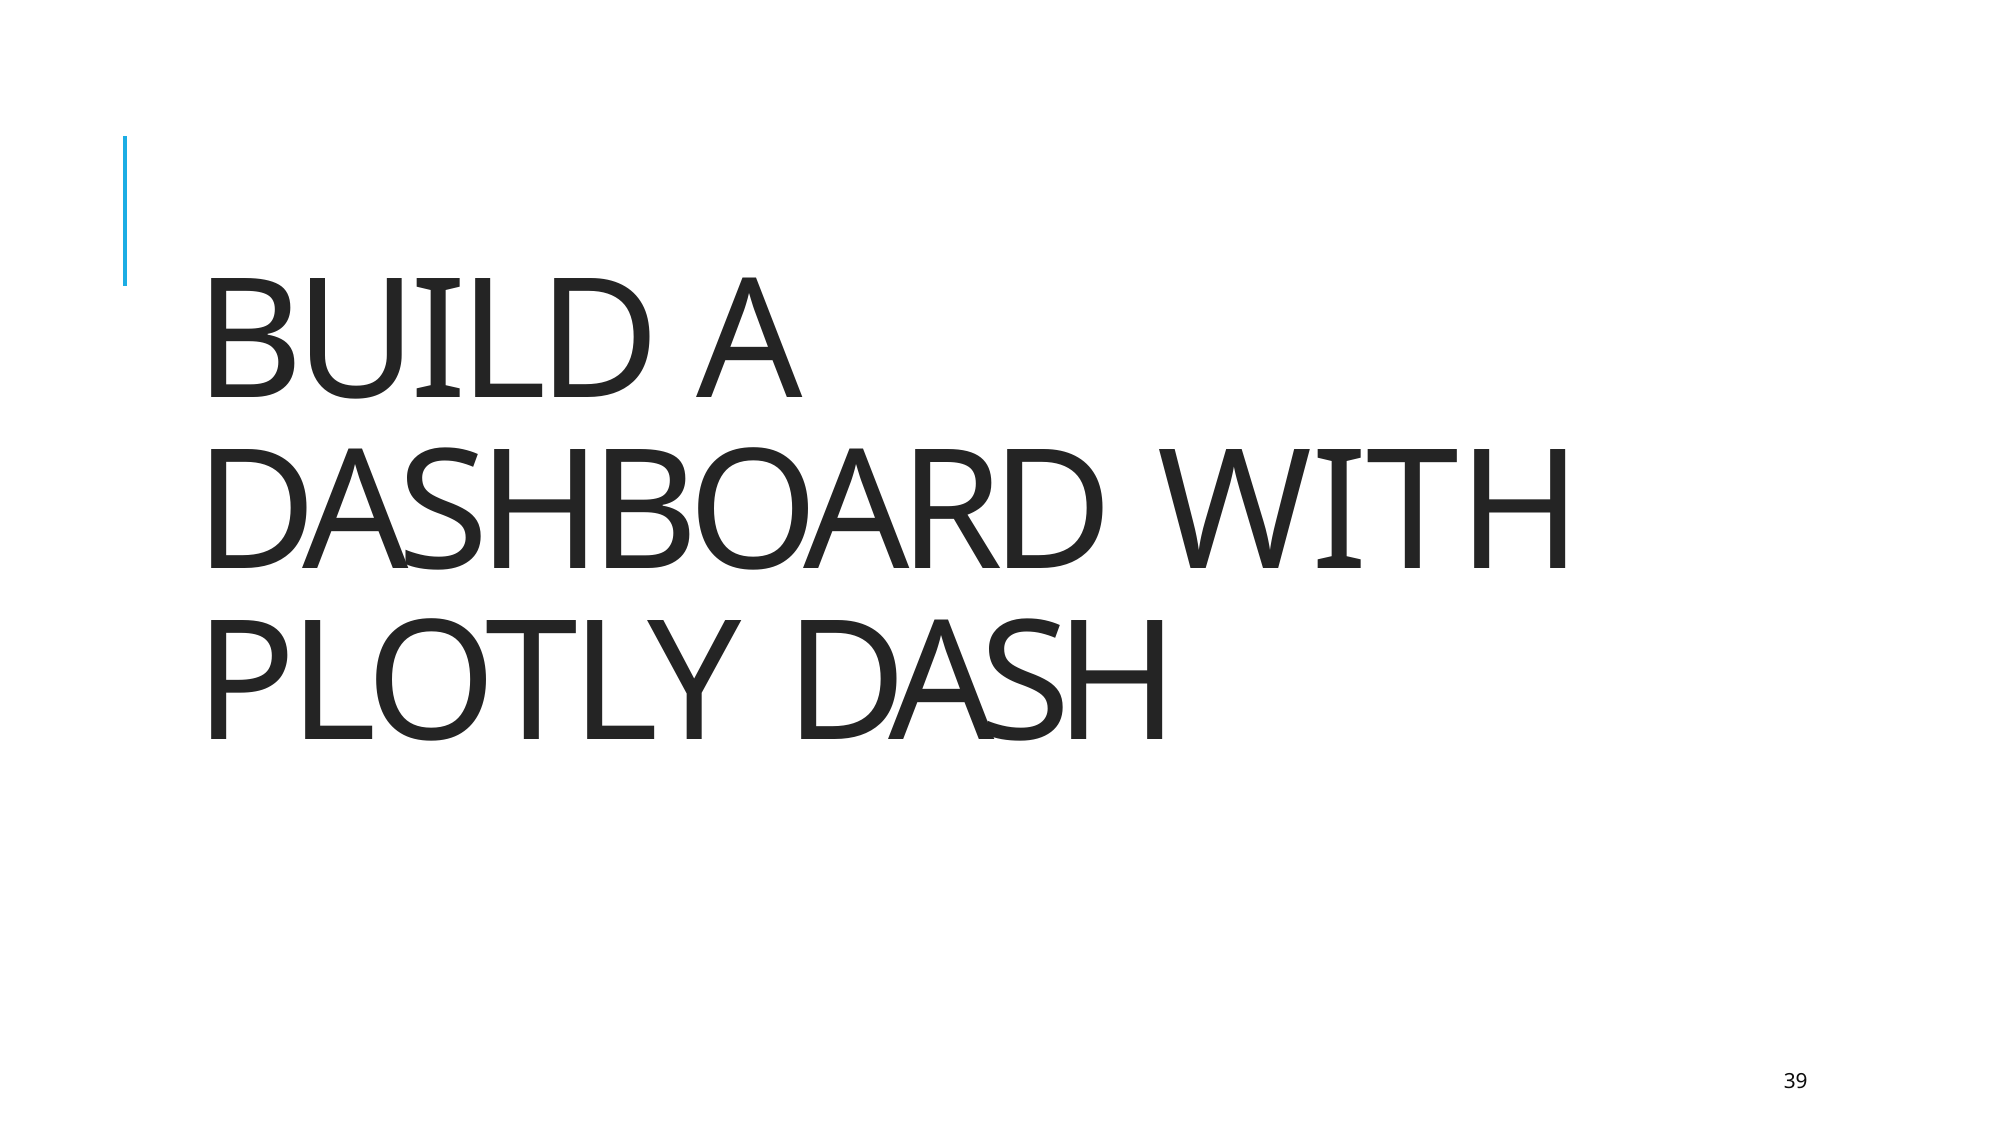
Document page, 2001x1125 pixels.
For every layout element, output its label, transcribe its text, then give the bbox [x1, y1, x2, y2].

slide_number 39 [1777, 757, 1938, 1125]
title Build a Dashboard with Plotly Dash [192, 228, 1722, 773]
